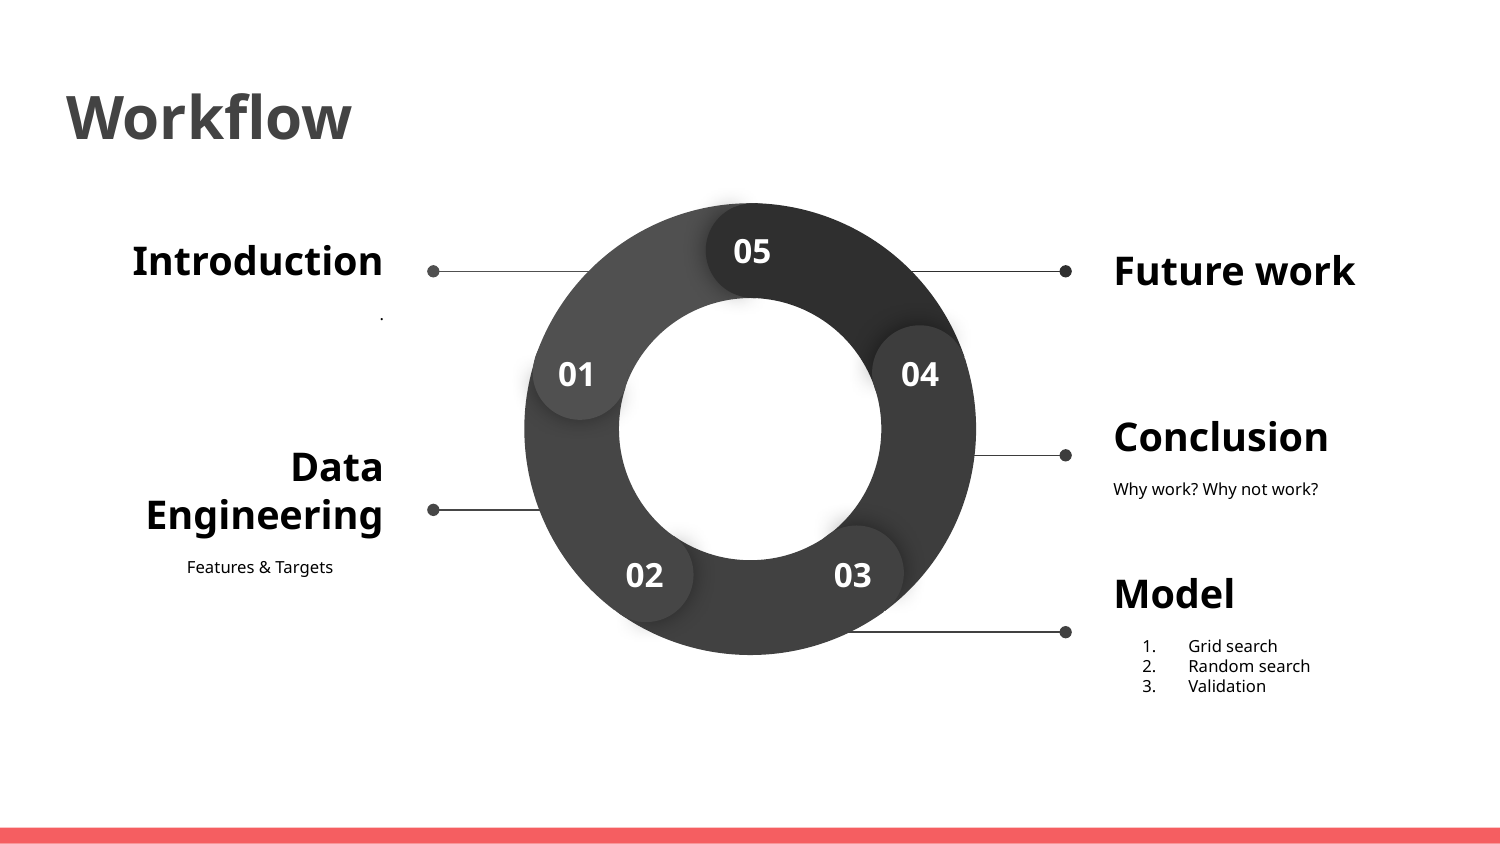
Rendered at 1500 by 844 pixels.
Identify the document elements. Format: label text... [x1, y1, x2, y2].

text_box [426, 107, 1071, 750]
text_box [1074, 203, 1448, 356]
title Workflow [51, 64, 1449, 167]
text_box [50, 203, 421, 356]
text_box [1074, 379, 1448, 532]
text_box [50, 433, 421, 586]
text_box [1074, 556, 1448, 709]
